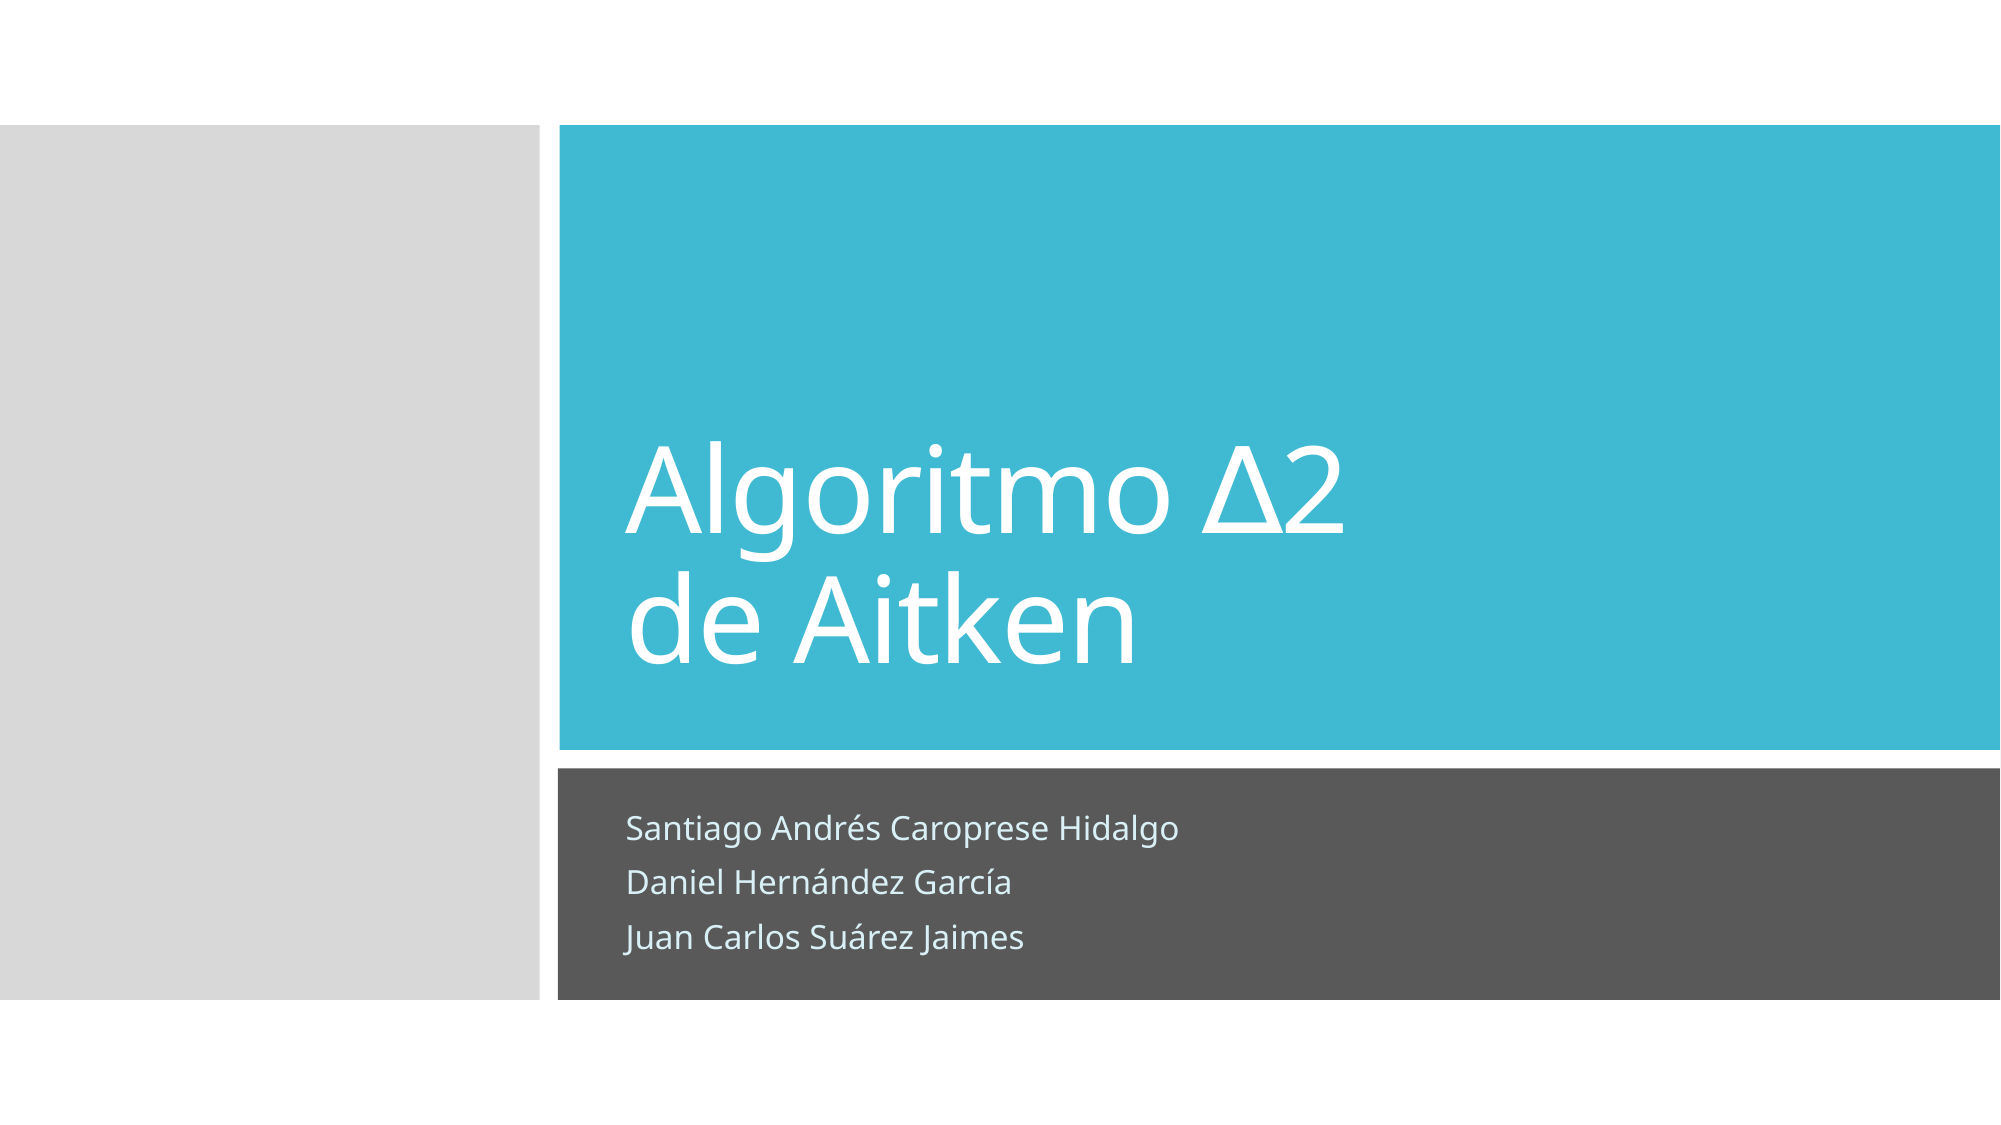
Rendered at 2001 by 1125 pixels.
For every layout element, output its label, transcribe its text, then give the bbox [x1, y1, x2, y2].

text_box [0, 124, 541, 1001]
text_box [557, 768, 2000, 1001]
title Algoritmo ∆2 de Aitken [610, 213, 1790, 698]
subtitle Santiago Andrés Caroprese Hidalgo Daniel Hernández García Juan Carlos Suárez Jaimes [610, 742, 1790, 965]
text_box [0, 0, 2000, 1125]
text_box [559, 124, 2000, 751]
